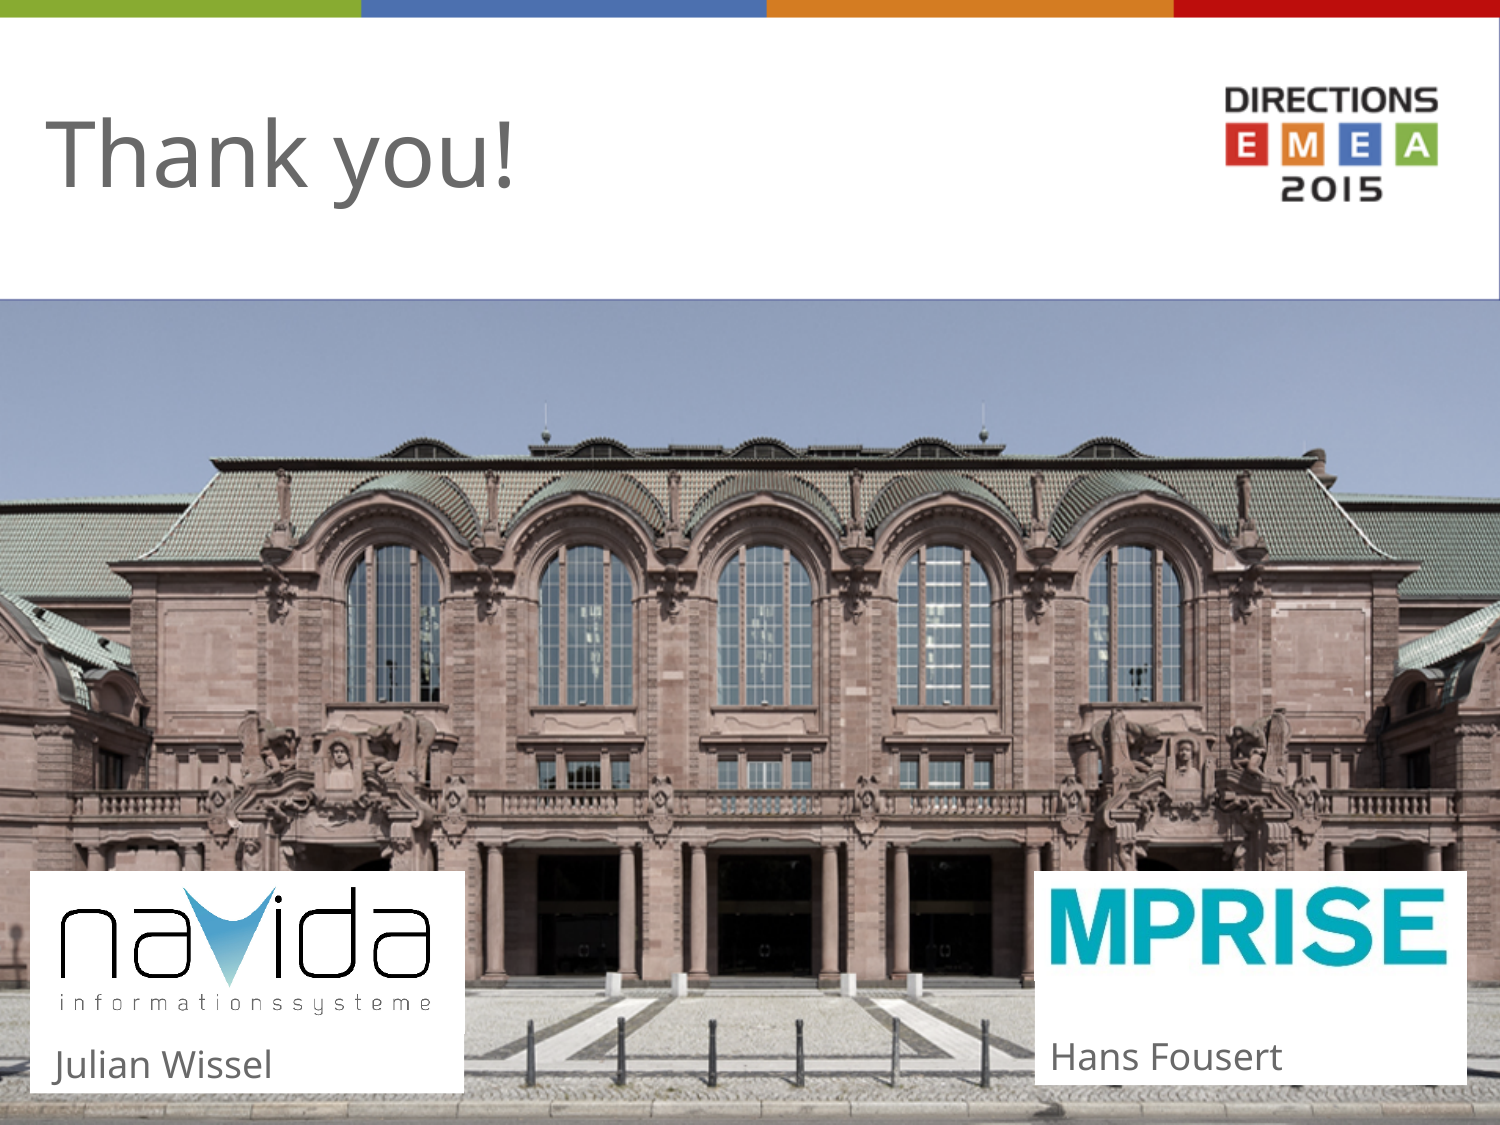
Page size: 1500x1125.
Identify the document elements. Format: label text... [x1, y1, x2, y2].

title Thank you! [30, 57, 1380, 245]
text_box Hans Fousert [1034, 988, 1467, 1086]
picture [0, 0, 1500, 1125]
text_box Julian Wissel [30, 1041, 465, 1094]
